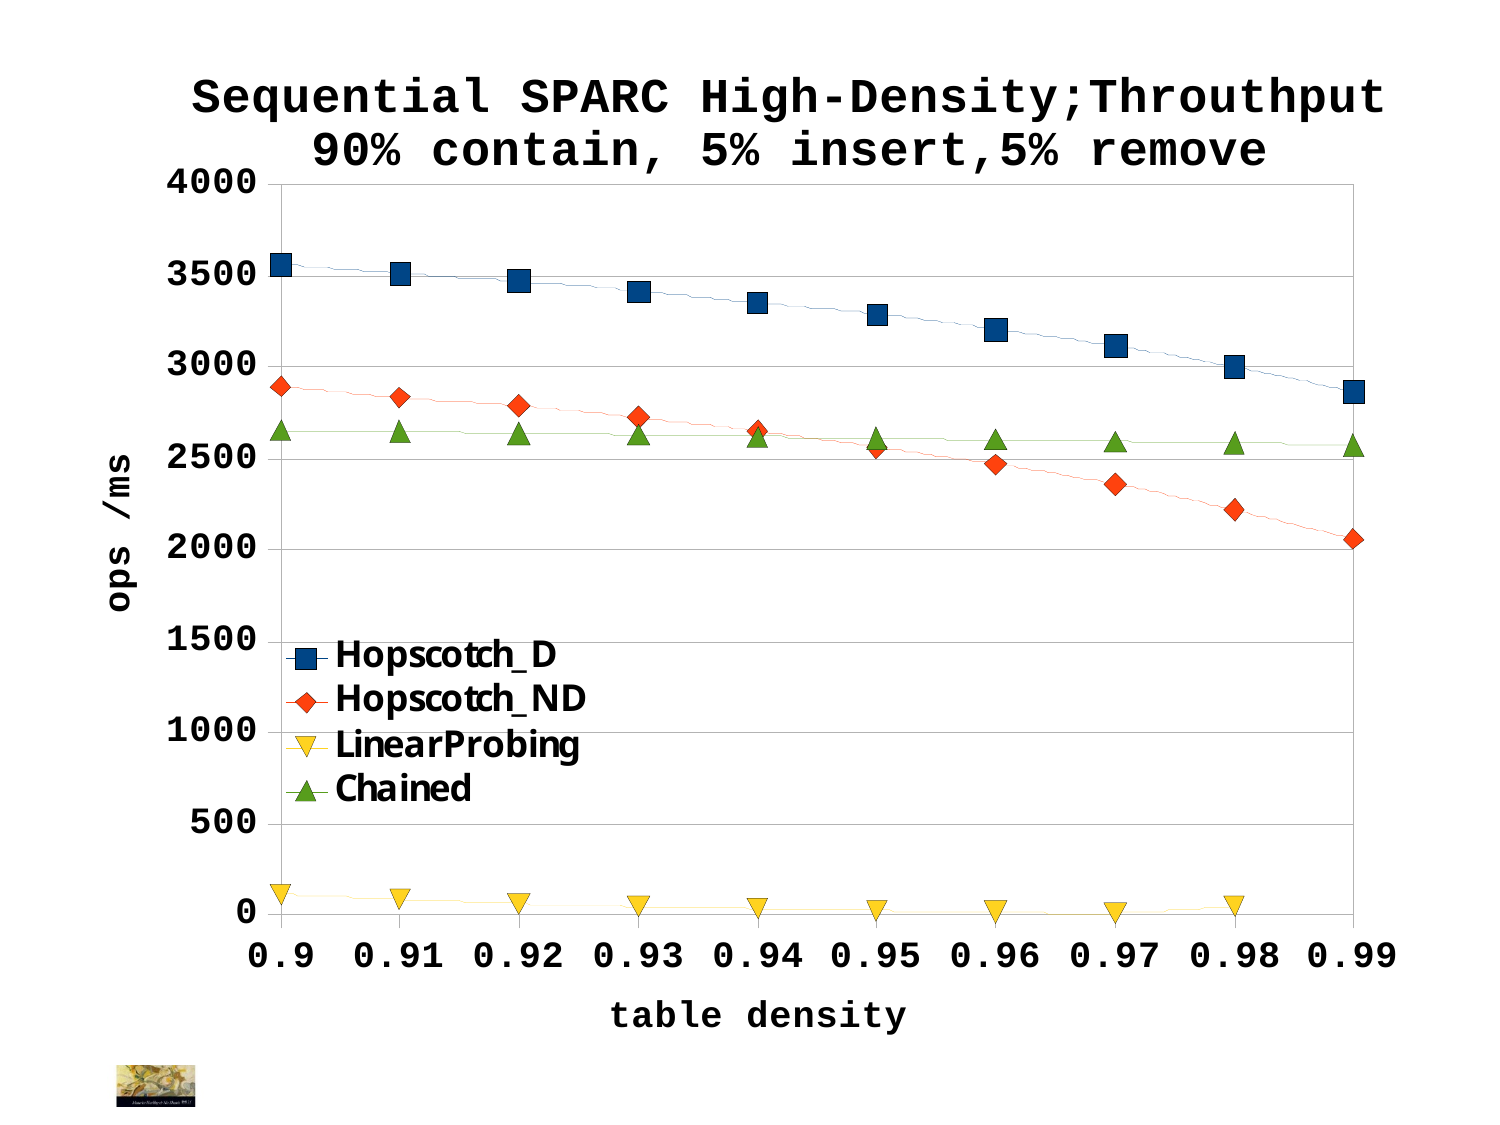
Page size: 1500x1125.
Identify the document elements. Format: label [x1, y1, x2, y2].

picture [71, 51, 1431, 1107]
